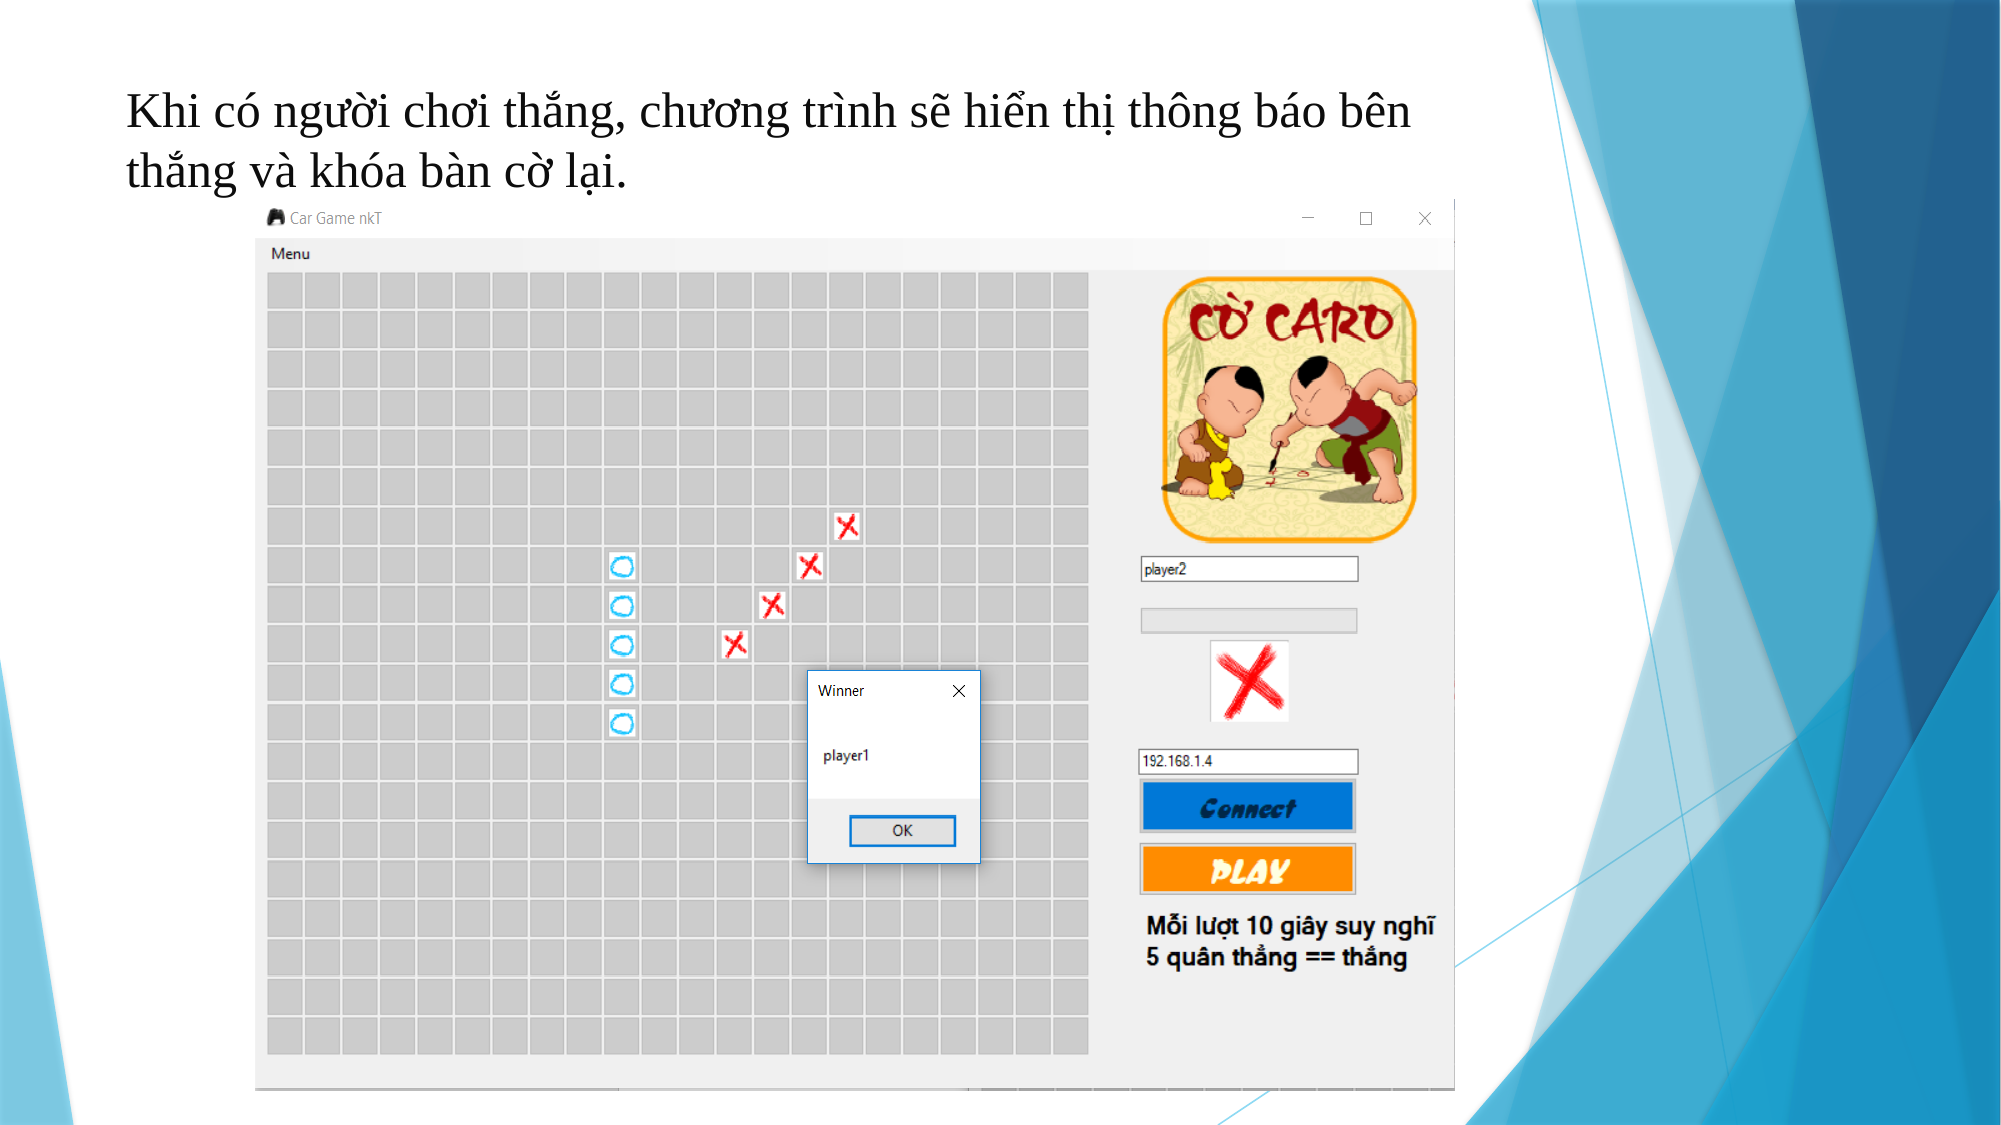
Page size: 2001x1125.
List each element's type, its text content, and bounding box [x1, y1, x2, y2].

picture [255, 198, 1456, 1092]
list Khi có người chơi thắng, chương trình sẽ hiển thị thông báo bên thắng và khóa bàn cờ lại. [111, 70, 1522, 992]
